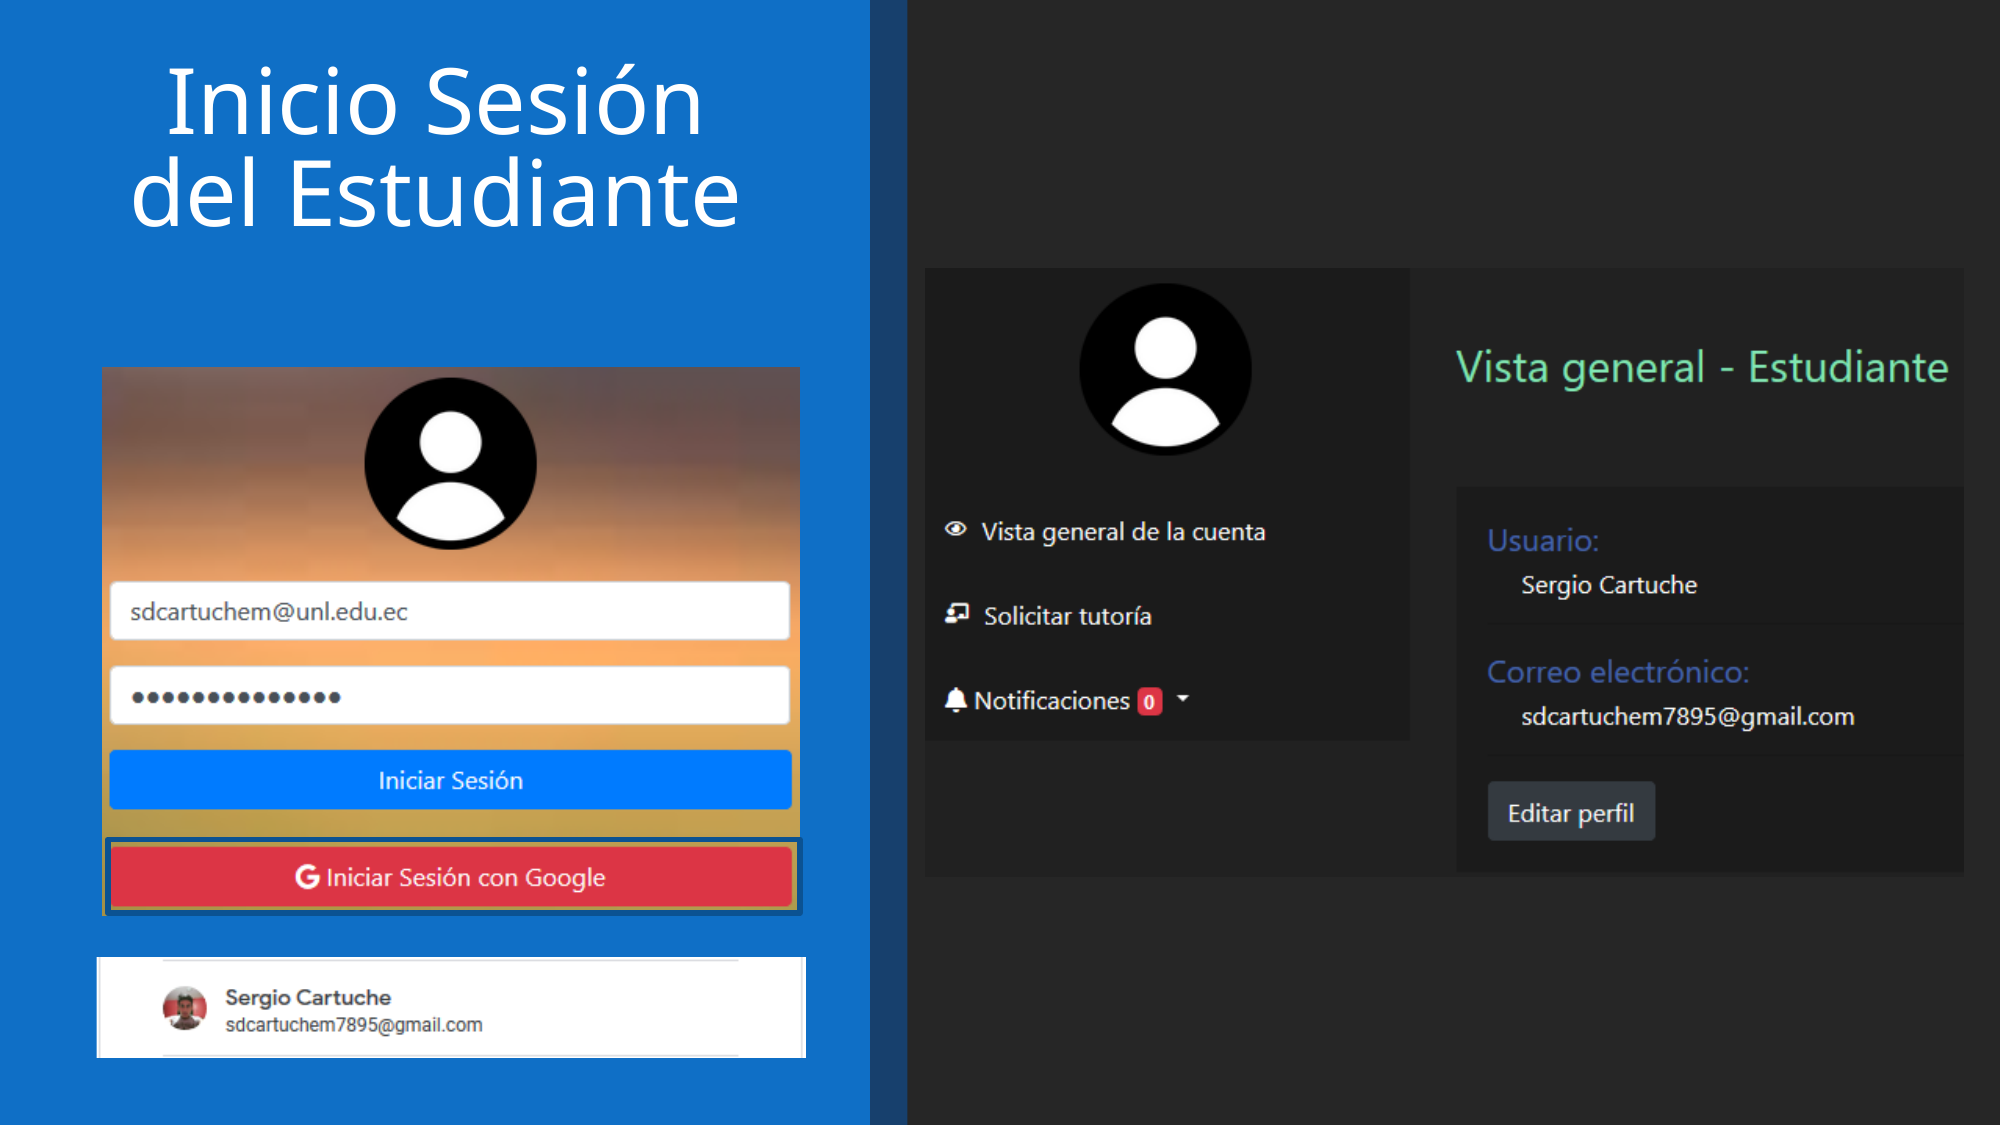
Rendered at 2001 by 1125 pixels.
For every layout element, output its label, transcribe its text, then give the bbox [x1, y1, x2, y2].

picture [102, 367, 800, 916]
picture [925, 268, 1964, 877]
picture [96, 957, 806, 1058]
title Inicio Sesión del Estudiante [73, 53, 800, 183]
